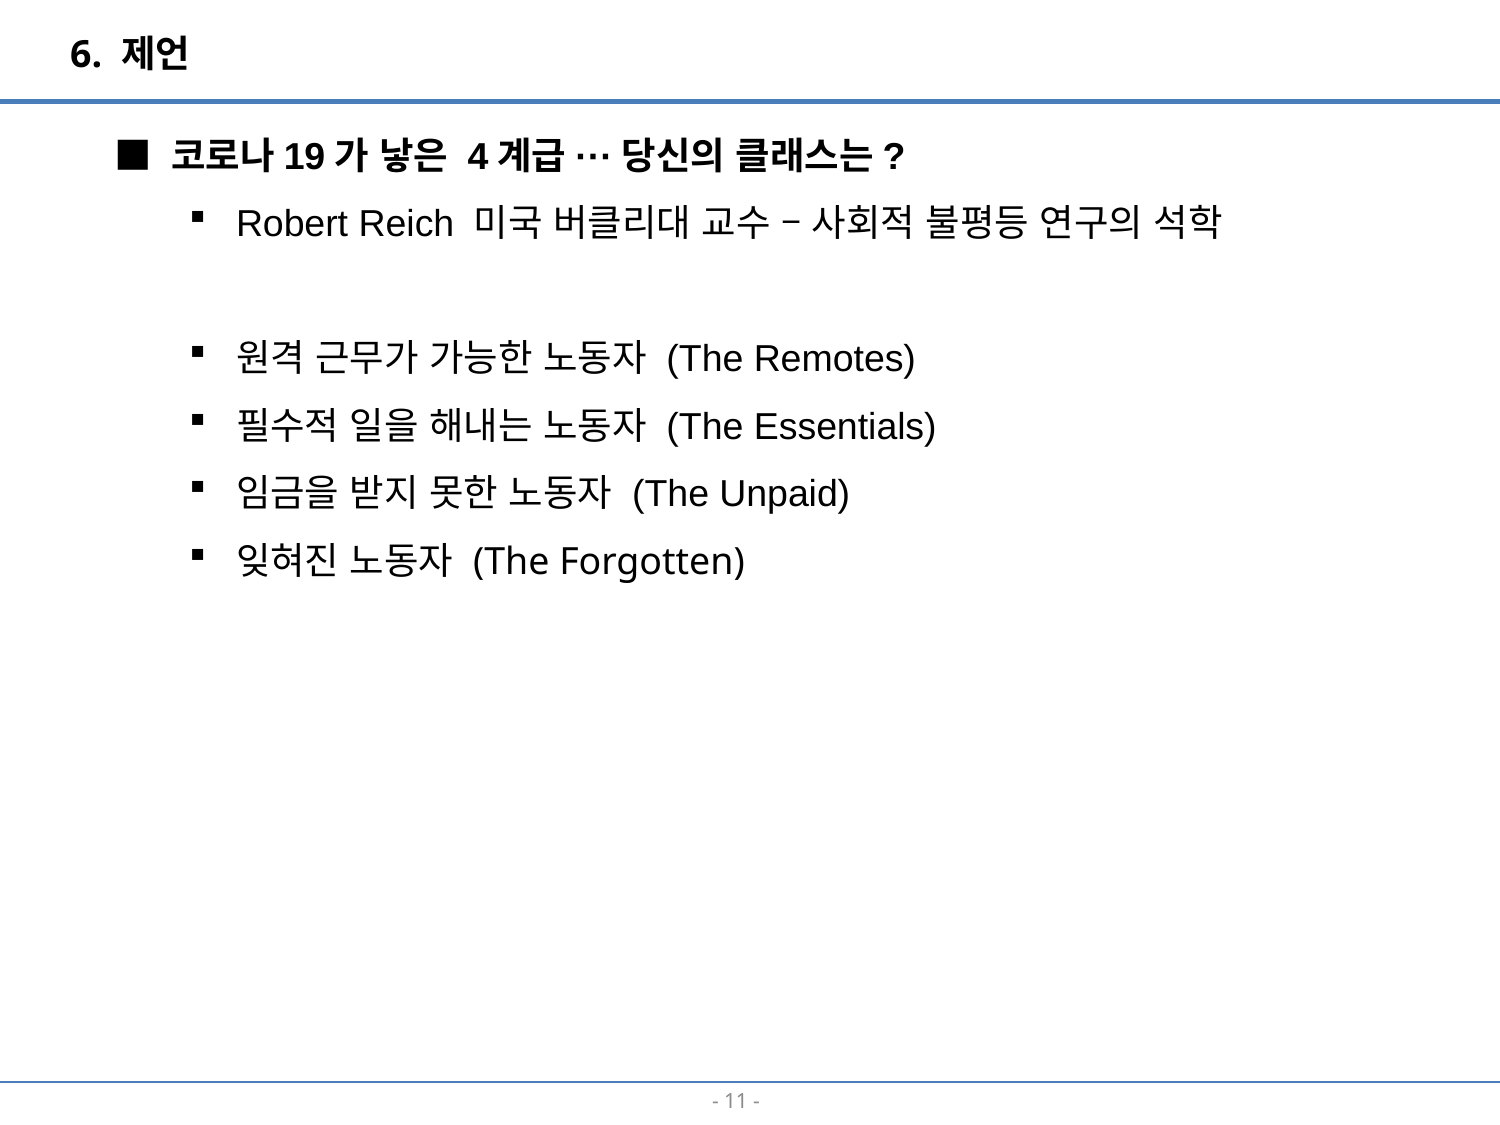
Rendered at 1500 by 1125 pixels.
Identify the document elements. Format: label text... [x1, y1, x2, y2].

slide_number - 10 - [561, 1082, 911, 1122]
text_box ■ 코로나19가 낳은 4계급···당신의 클래스는? Robert Reich 미국 버클리대 교수 – 사회적 불평등 연구의 석학 원격 근무가 가능한 노동자 (The Remotes) 필수적 일을 해내는 노동자 (The Essentials) 임금을 받지 못한 노동자 (The Unpaid) 잊혀진 노동자 (The Forgotten) [99, 101, 1239, 590]
text_box 6. 제언 [55, 22, 206, 82]
